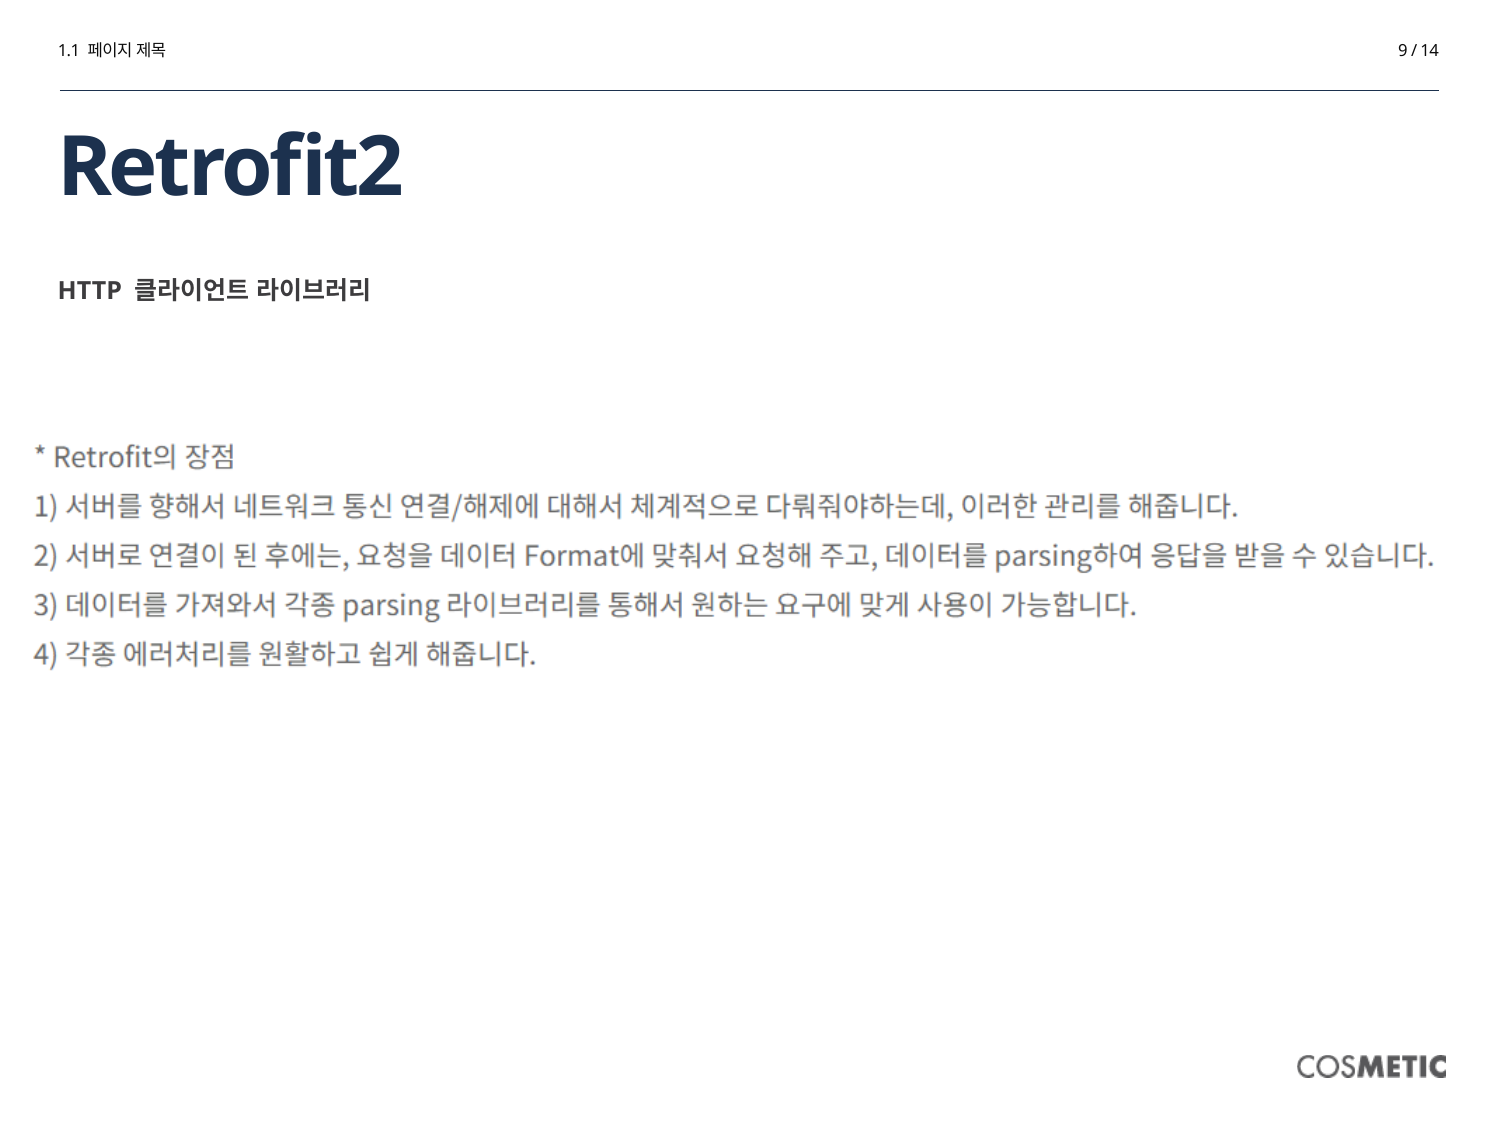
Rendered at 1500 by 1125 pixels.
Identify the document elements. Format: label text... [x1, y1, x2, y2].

text_box 9 / 14 [1193, 32, 1454, 70]
text_box HTTP 클라이언트 라이브러리 [42, 267, 1433, 410]
picture [1297, 1055, 1446, 1078]
title Retrofit2 [42, 114, 1190, 211]
picture [0, 411, 1500, 714]
text_box 1.1 페이지 제목 [43, 31, 303, 67]
